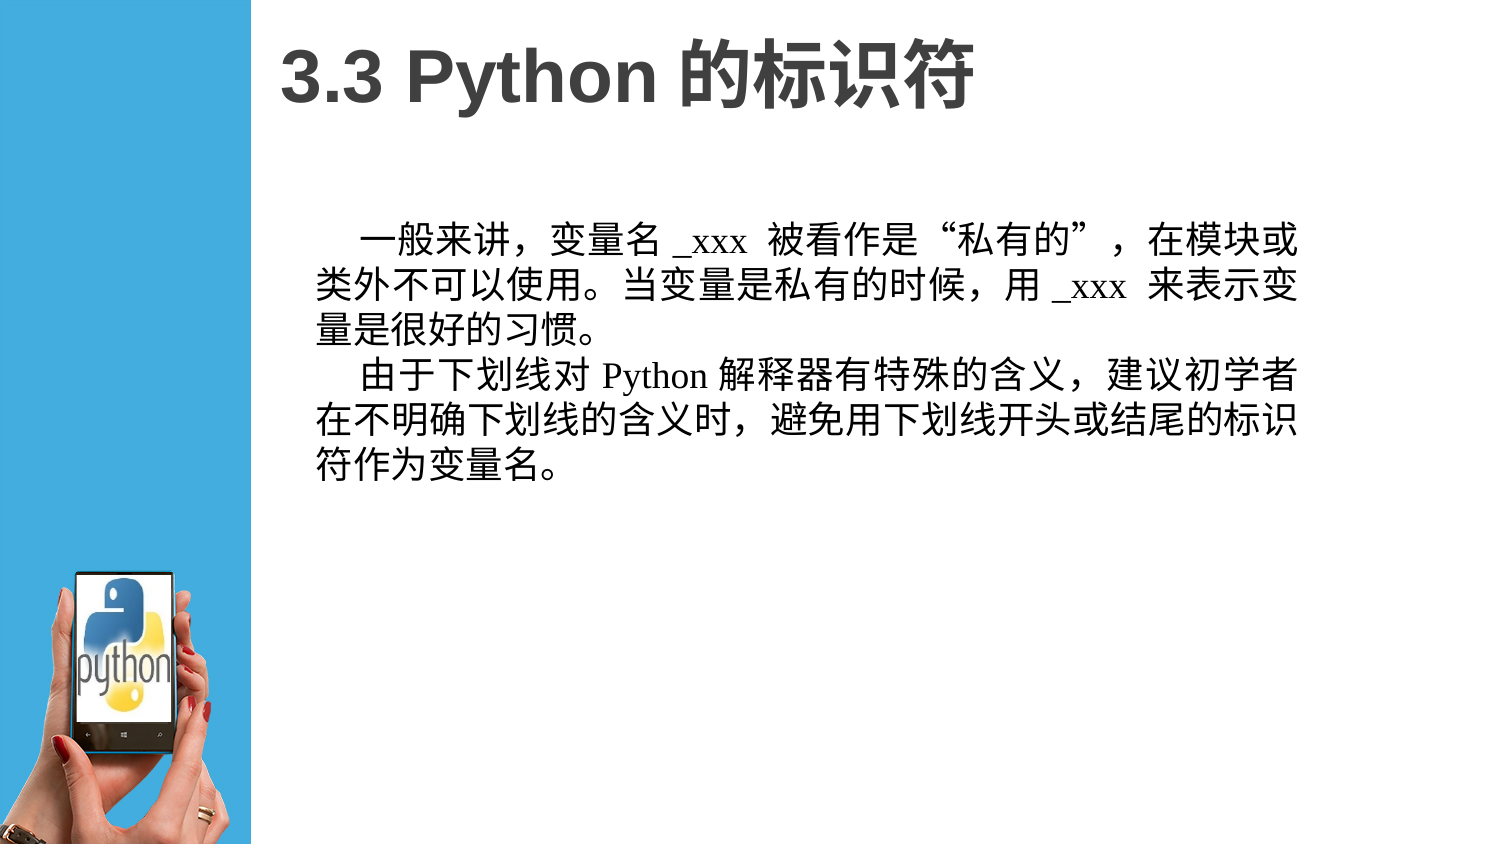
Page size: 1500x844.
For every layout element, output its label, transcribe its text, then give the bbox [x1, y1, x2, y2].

text_box 一般来讲，变量名_xxx 被看作是“私有的”，在模块或类外不可以使用。当变量是私有的时候，用_xxx 来表示变量是很好的习惯。 由于下划线对Python解释器有特殊的含义，建议初学者在不明确下划线的含义时，避免用下划线开头或结尾的标识符作为变量名。 [301, 209, 1315, 494]
picture [0, 0, 1500, 844]
title 3.3 Python的标识符 [265, 0, 1500, 146]
